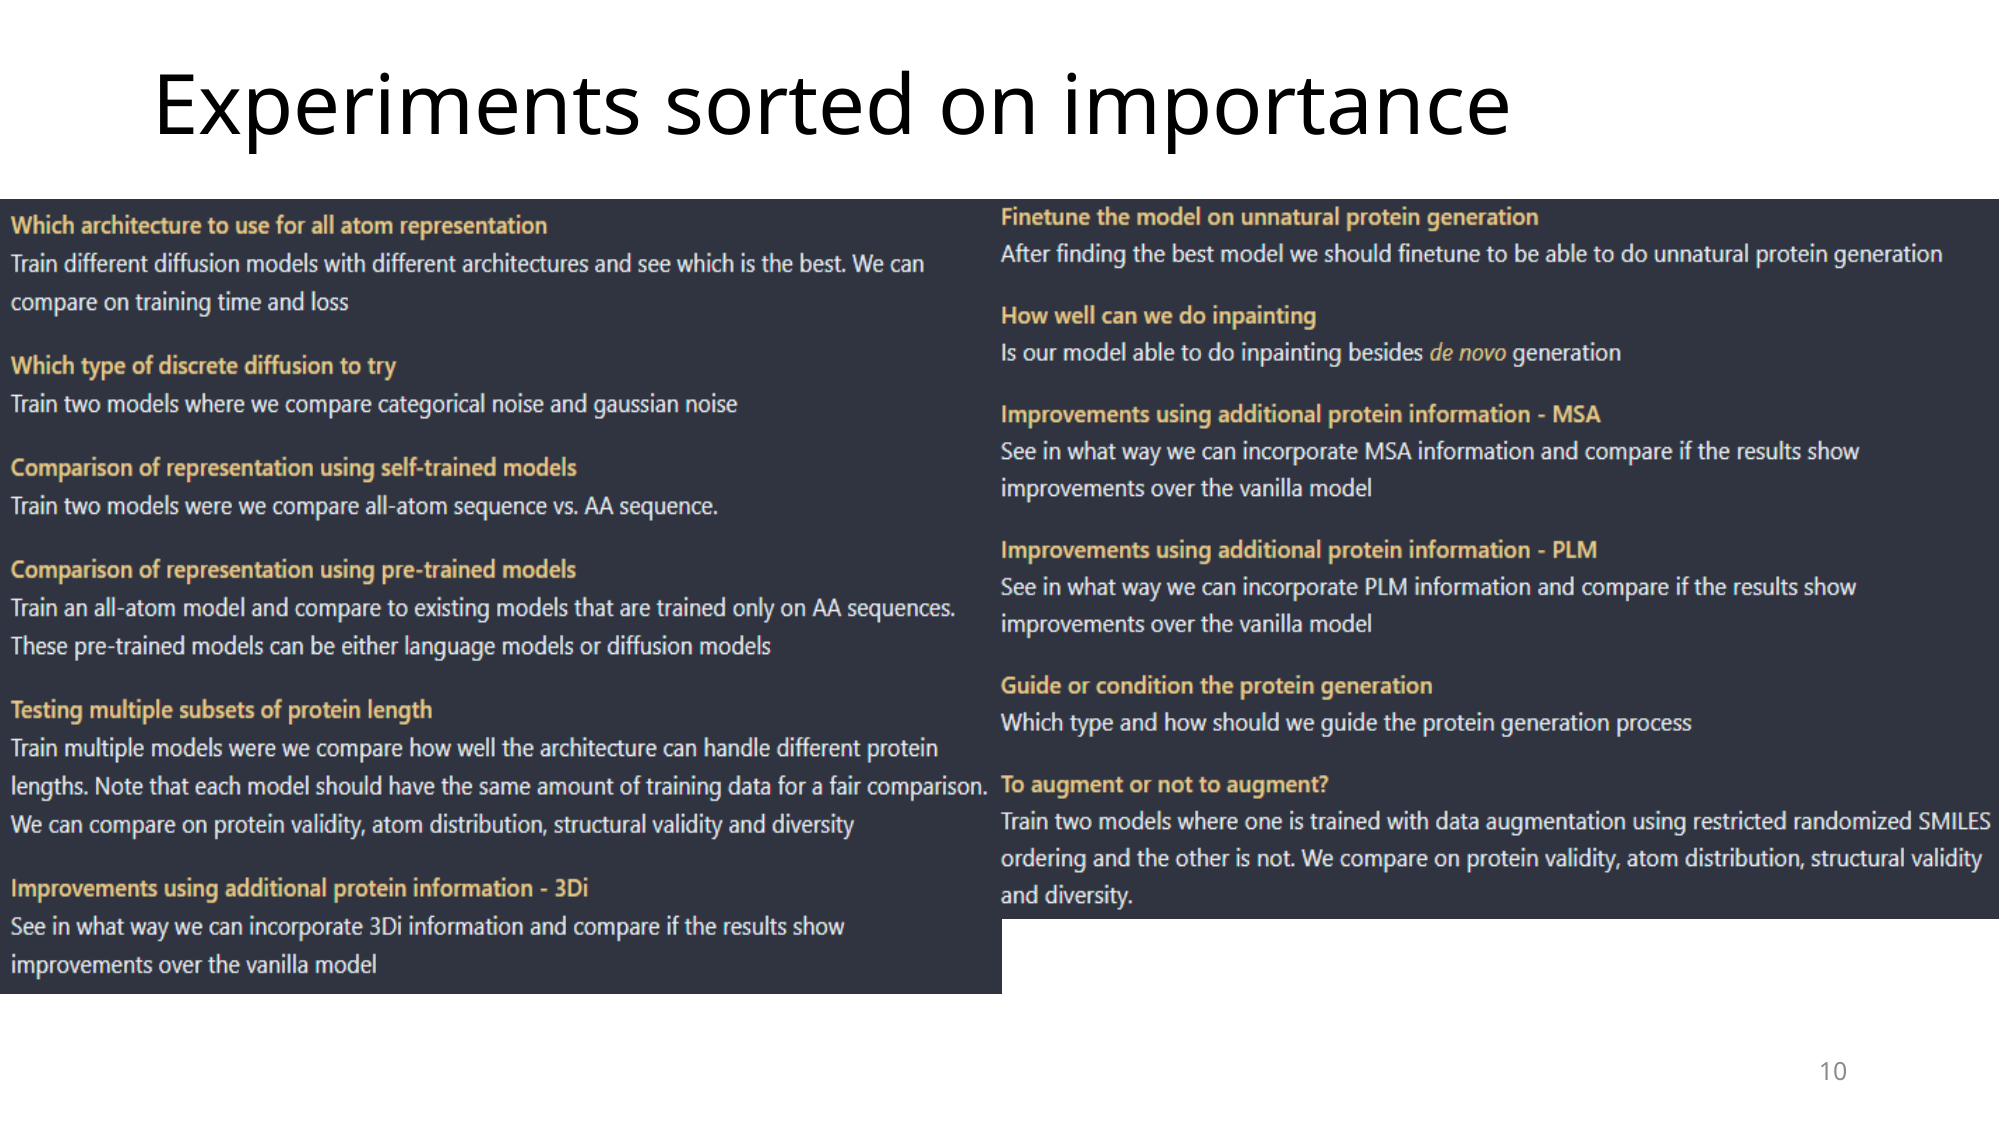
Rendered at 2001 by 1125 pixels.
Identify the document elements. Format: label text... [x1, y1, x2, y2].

slide_number 10 [1412, 1042, 1863, 1103]
picture [0, 199, 1999, 994]
text_box Experiments sorted on importance [137, 55, 1863, 176]
